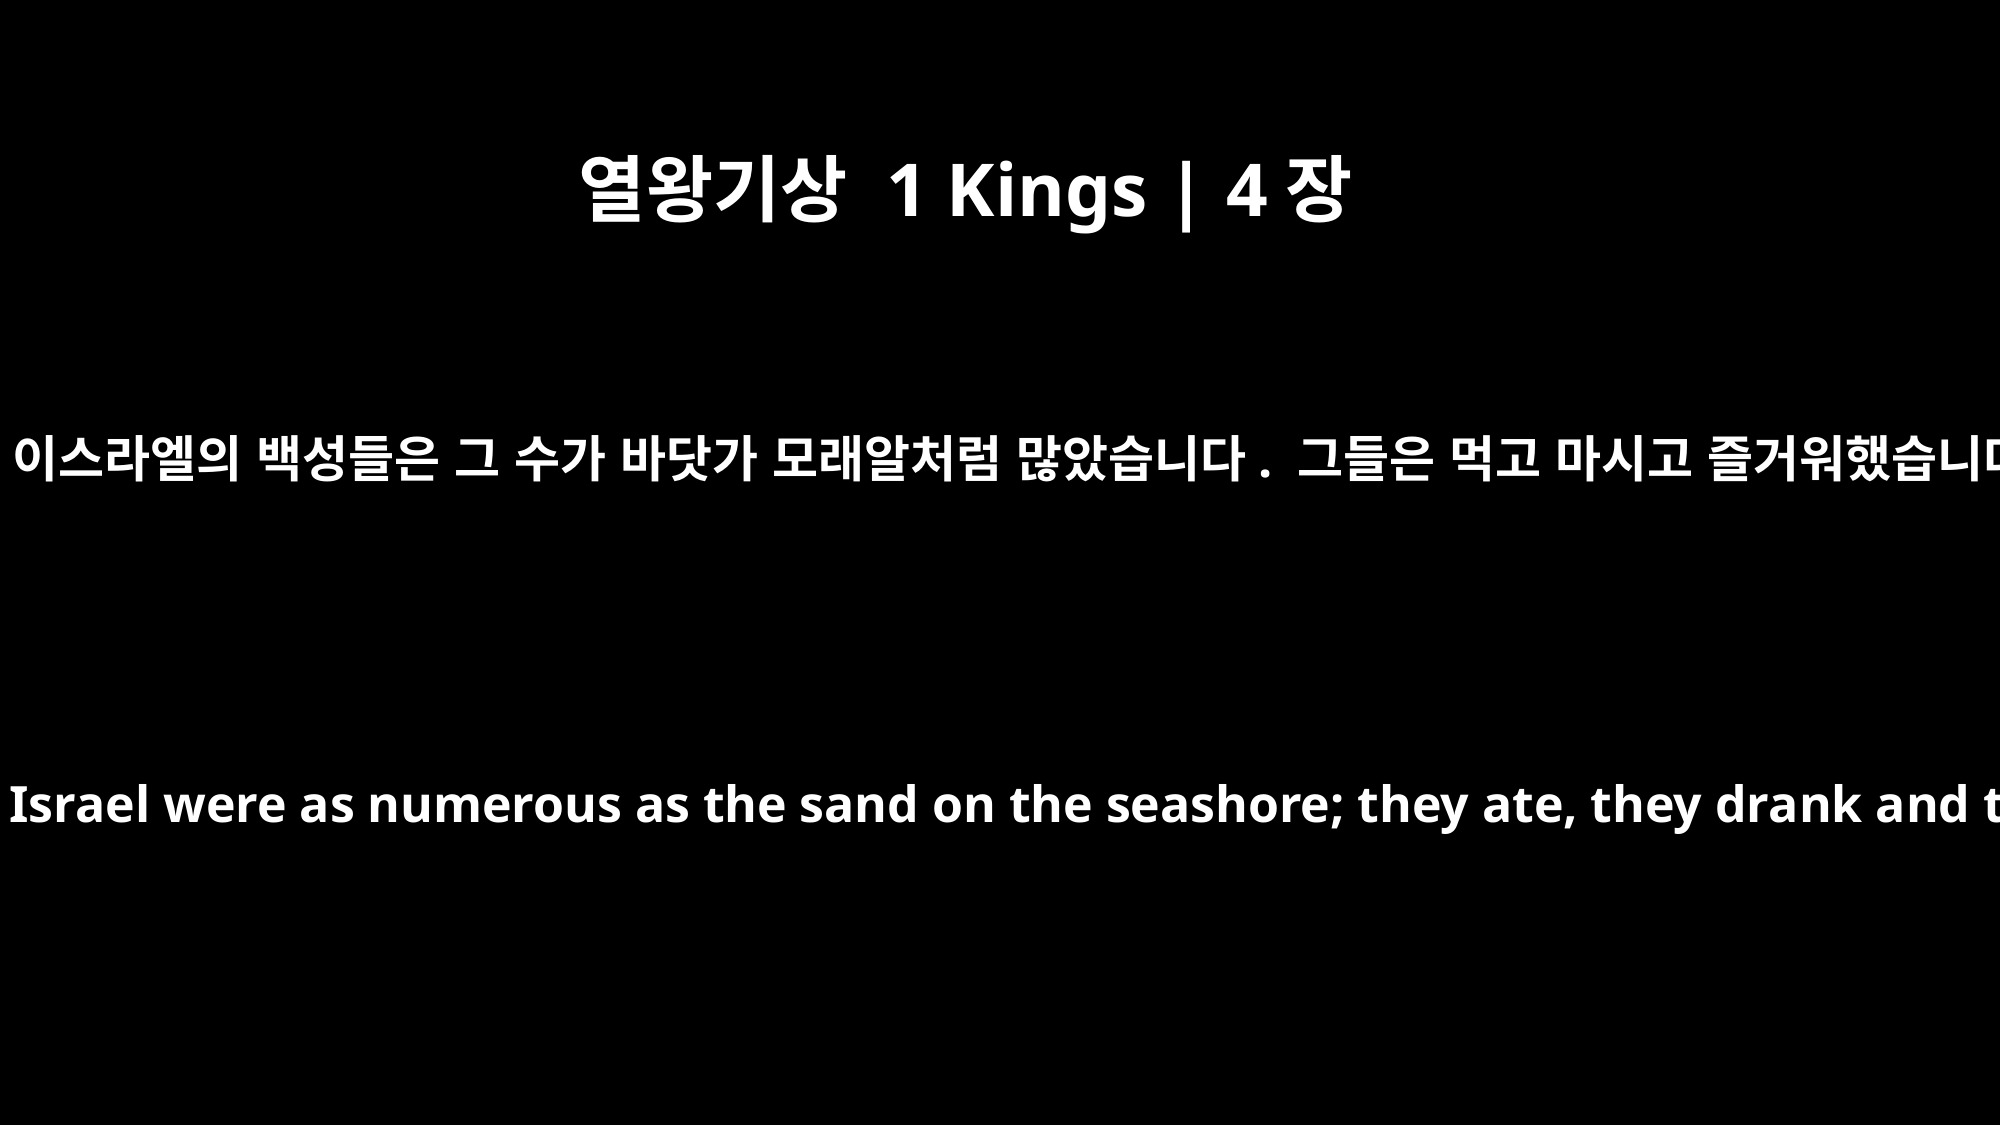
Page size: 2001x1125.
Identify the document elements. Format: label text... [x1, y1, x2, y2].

text_box 열왕기상 1 Kings | 4장 [564, 136, 1368, 239]
text_box 20 유다와 이스라엘의 백성들은 그 수가 바닷가 모래알처럼 많았습니다. 그들은 먹고 마시고 즐거워했습니다. [0, 359, 2000, 495]
text_box The people of Judah and Israel were as numerous as the sand on the seashore; they ate, they drank and they were happy. [0, 764, 2000, 840]
